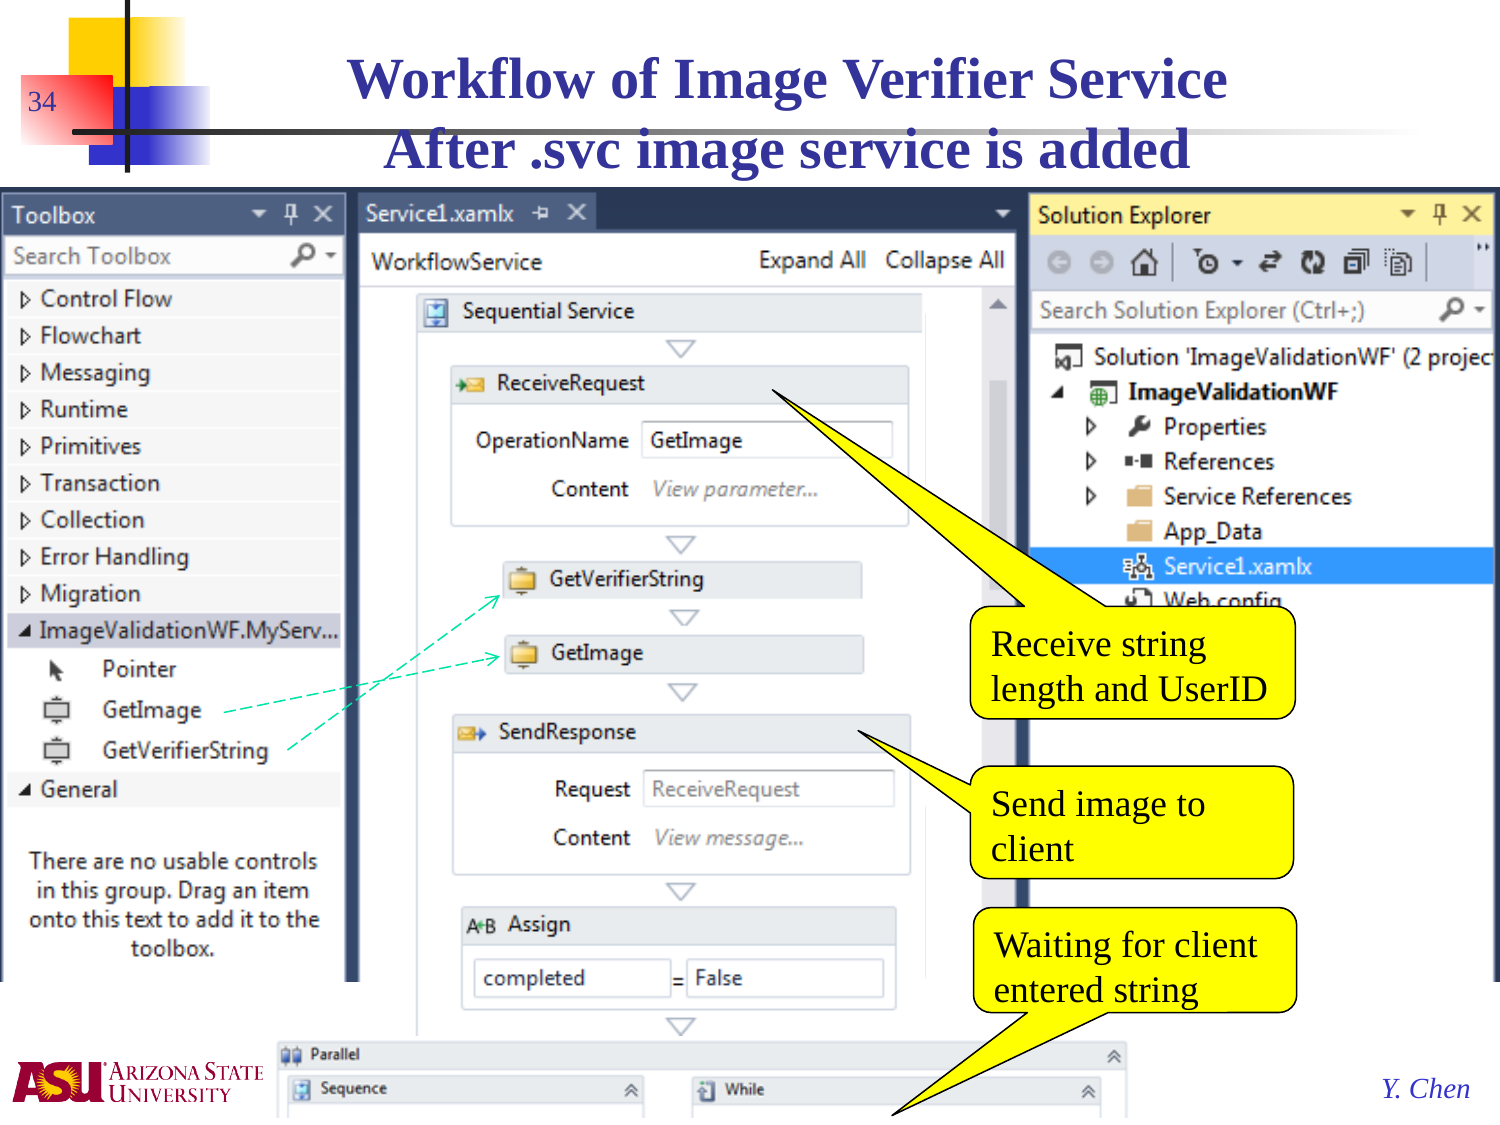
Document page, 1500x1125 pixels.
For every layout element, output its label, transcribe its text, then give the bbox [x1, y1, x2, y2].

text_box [287, 594, 501, 751]
picture [274, 1039, 1134, 1118]
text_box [223, 656, 282, 713]
slide_number 34 [12, 49, 131, 126]
picture [0, 187, 1500, 1036]
picture [12, 1062, 263, 1102]
text_box Waiting for client entered string [973, 991, 1297, 1037]
title Workflow of Image Verifier Service After .svc image service is added [162, 12, 1413, 185]
